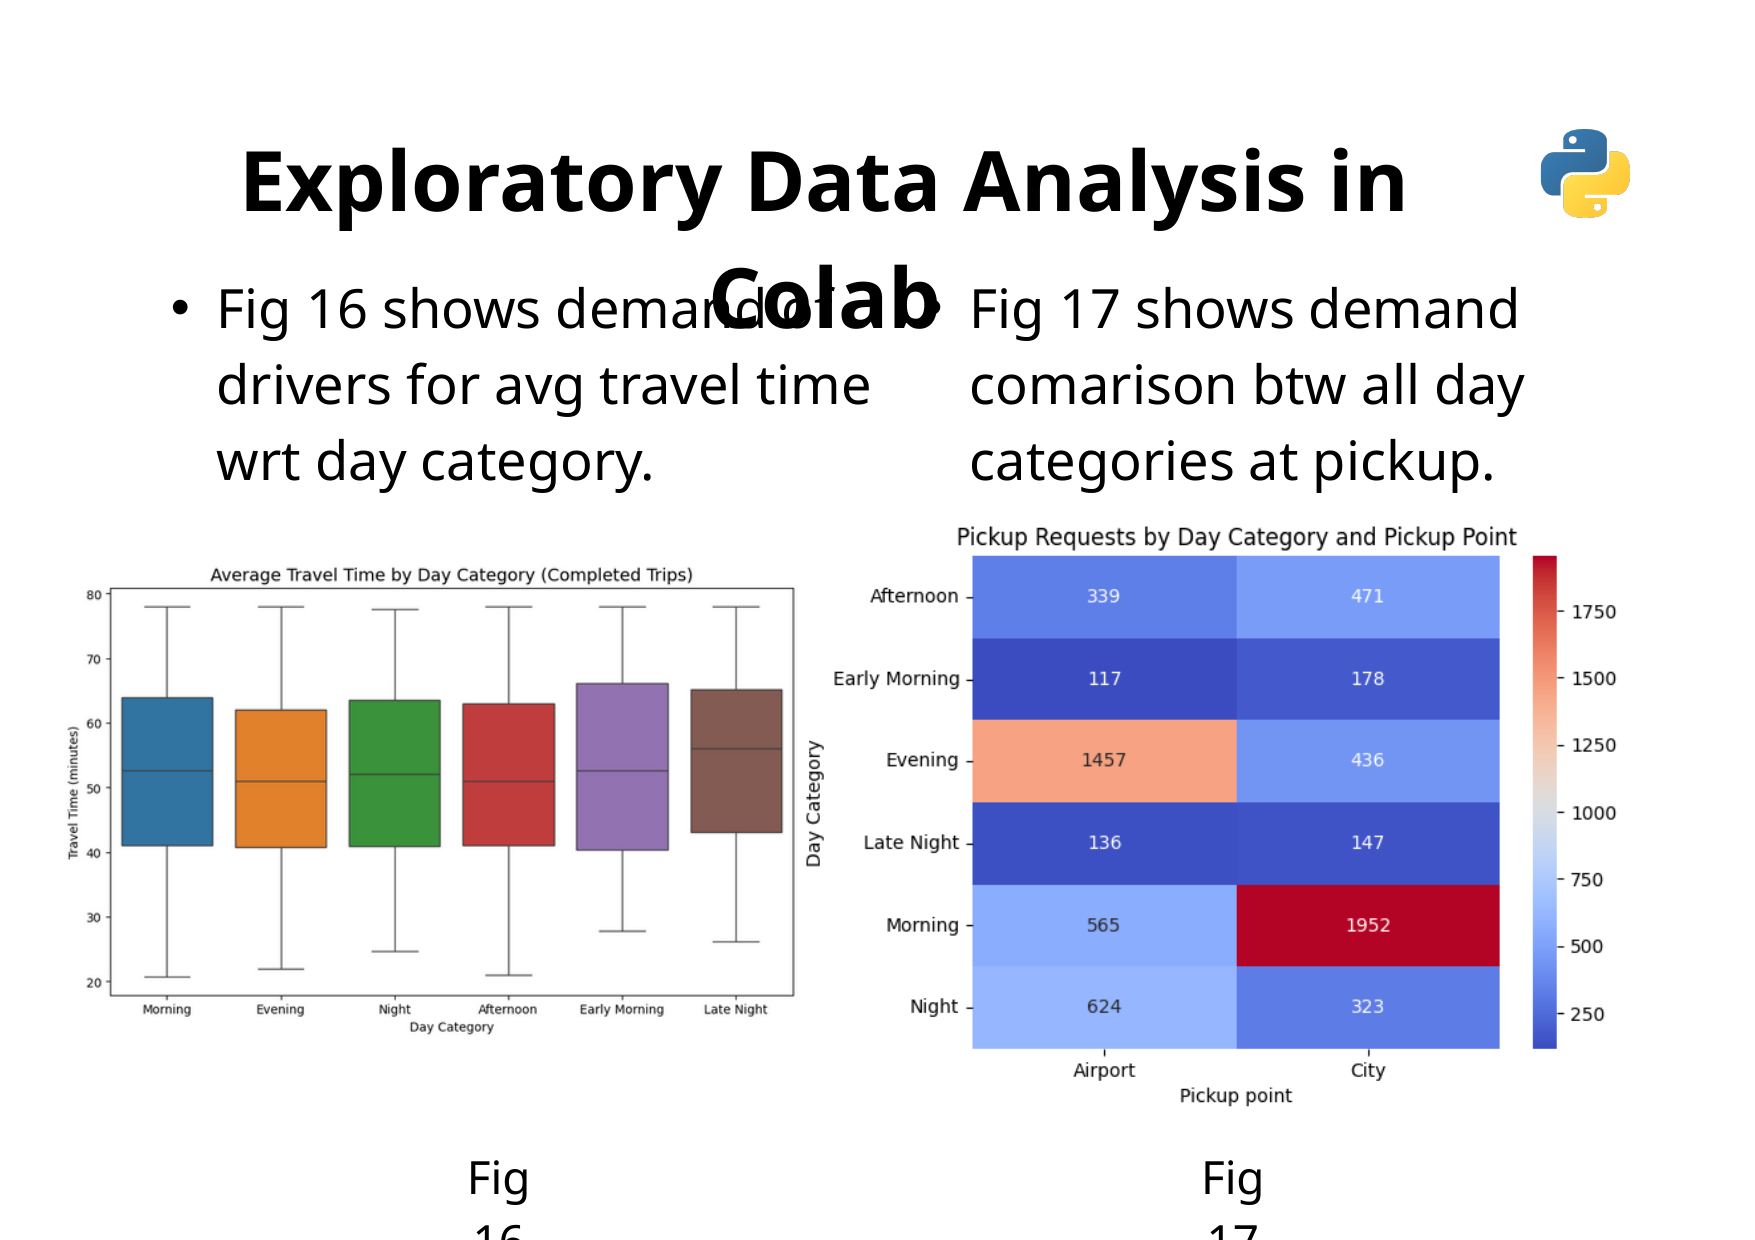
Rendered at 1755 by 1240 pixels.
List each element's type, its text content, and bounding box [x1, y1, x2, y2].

text_box Fig 16 [434, 1139, 563, 1240]
text_box [800, 516, 1630, 1117]
text_box Exploratory Data Analysis in Colab [123, 111, 1526, 345]
text_box Fig 17 shows demand comarison btw all day categories at pickup. [877, 263, 1630, 492]
text_box Fig 17 [1172, 1139, 1293, 1240]
text_box [60, 559, 801, 1042]
text_box Fig 16 shows demand of drivers for avg travel time wrt day category. [124, 345, 877, 492]
text_box [1540, 129, 1630, 218]
